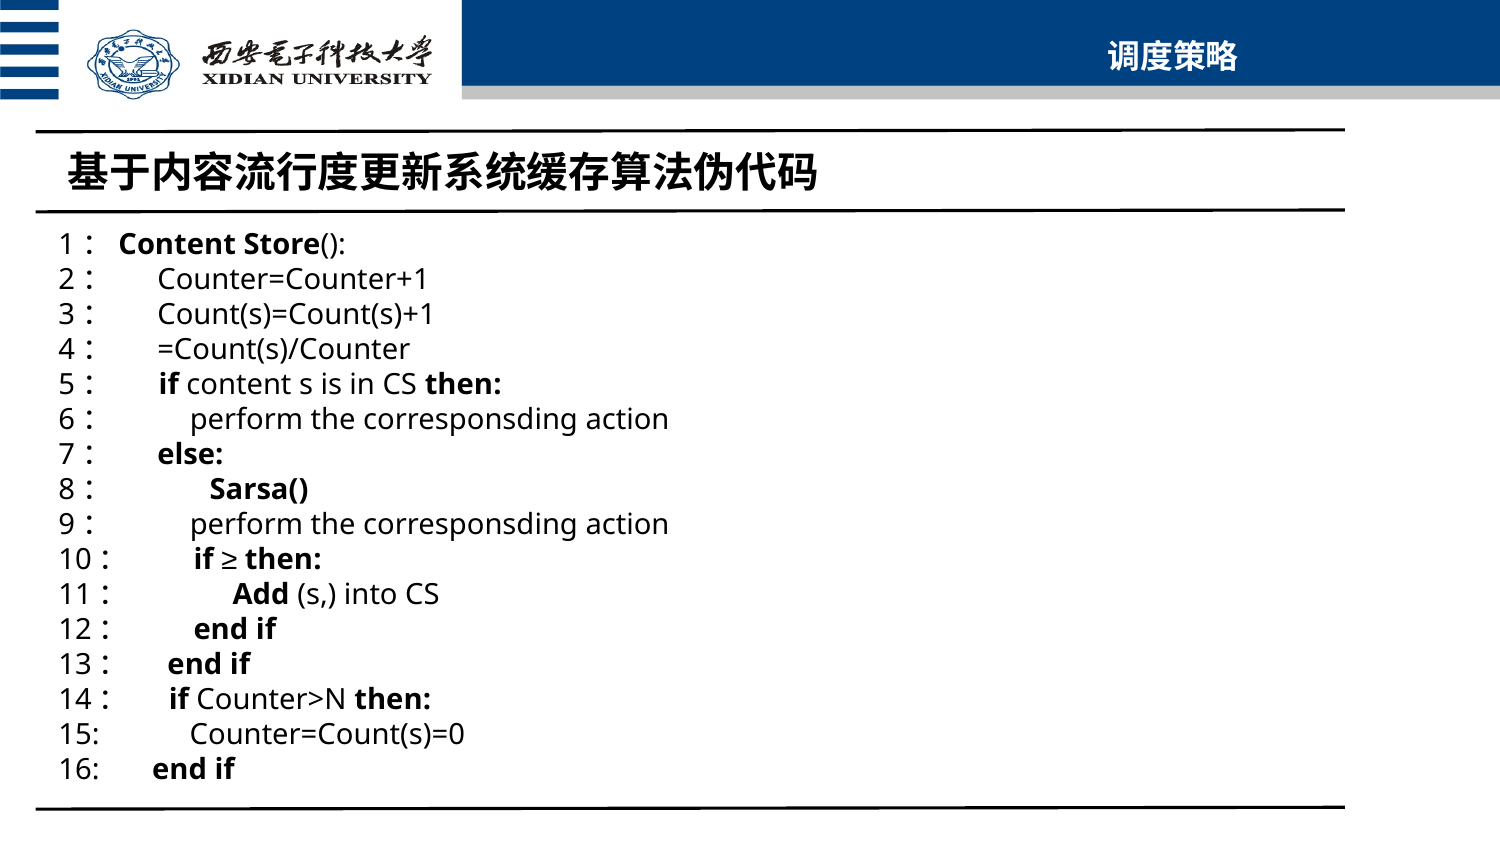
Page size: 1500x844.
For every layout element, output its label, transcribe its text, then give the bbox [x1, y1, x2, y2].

picture [0, 0, 1500, 844]
title 调度策略 [1095, 34, 1445, 82]
text_box 基于内容流行度更新系统缓存算法伪代码 [52, 138, 850, 203]
